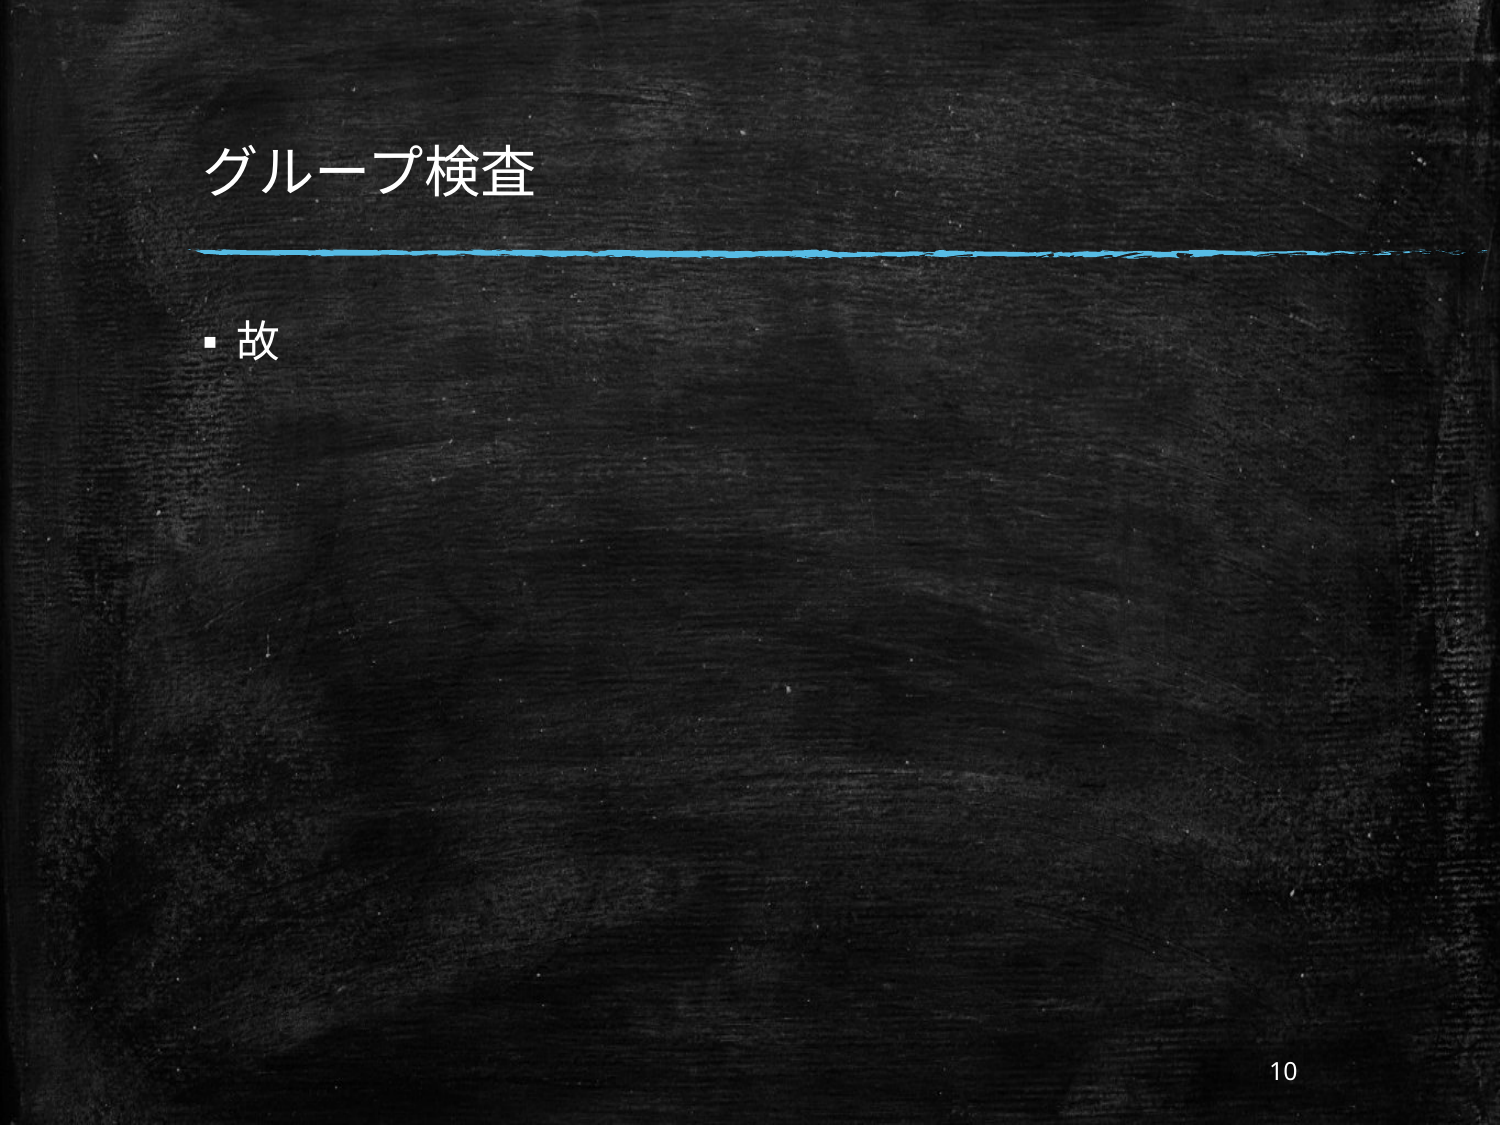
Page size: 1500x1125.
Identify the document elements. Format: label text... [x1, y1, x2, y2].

title グループ検査 [187, 45, 1313, 213]
slide_number 9 [1172, 1050, 1313, 1096]
list 故 [187, 312, 1313, 1013]
